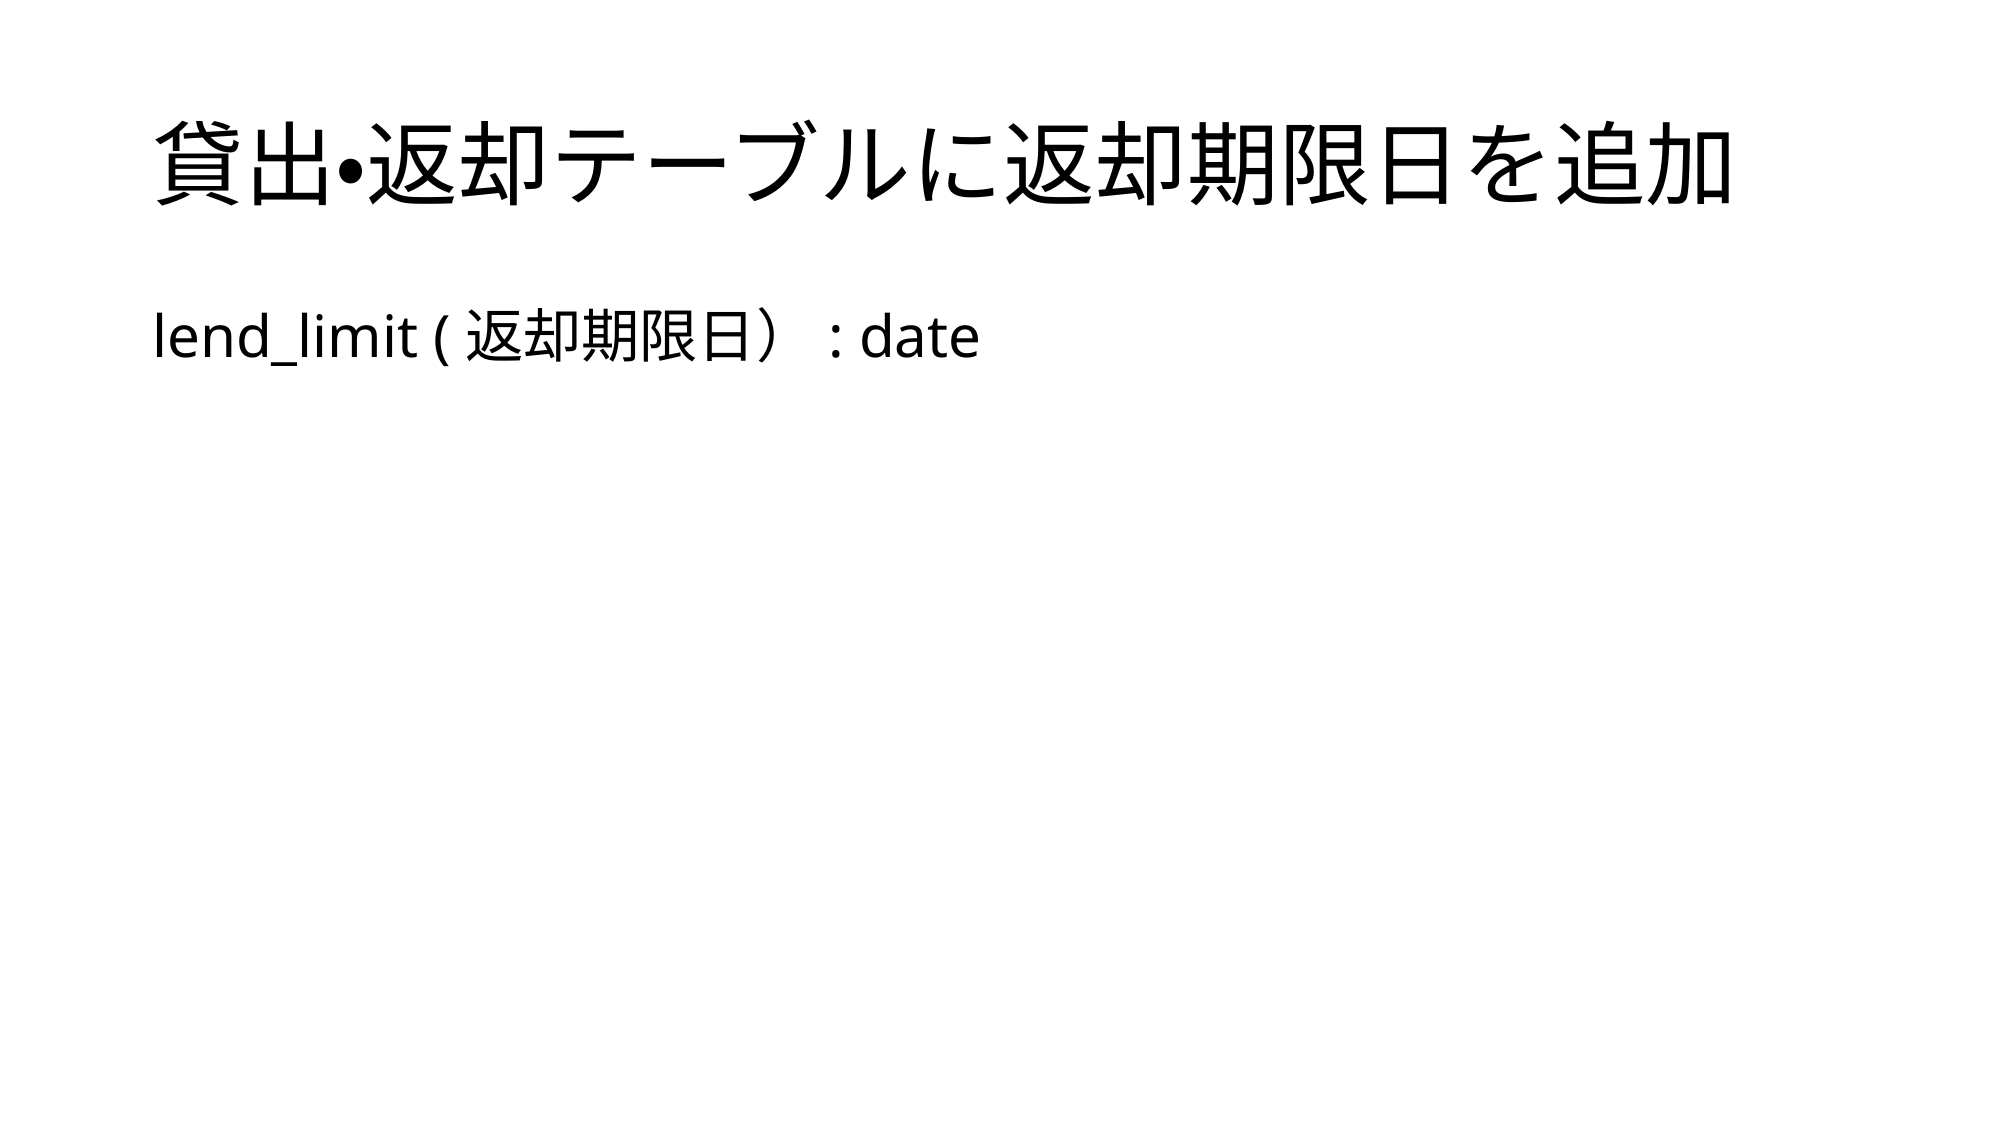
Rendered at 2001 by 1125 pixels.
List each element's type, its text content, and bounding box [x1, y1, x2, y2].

title 貸出・返却テーブルに返却期限日を追加 [137, 59, 1863, 278]
list lend_limit (返却期限日）: date [137, 299, 1863, 1014]
